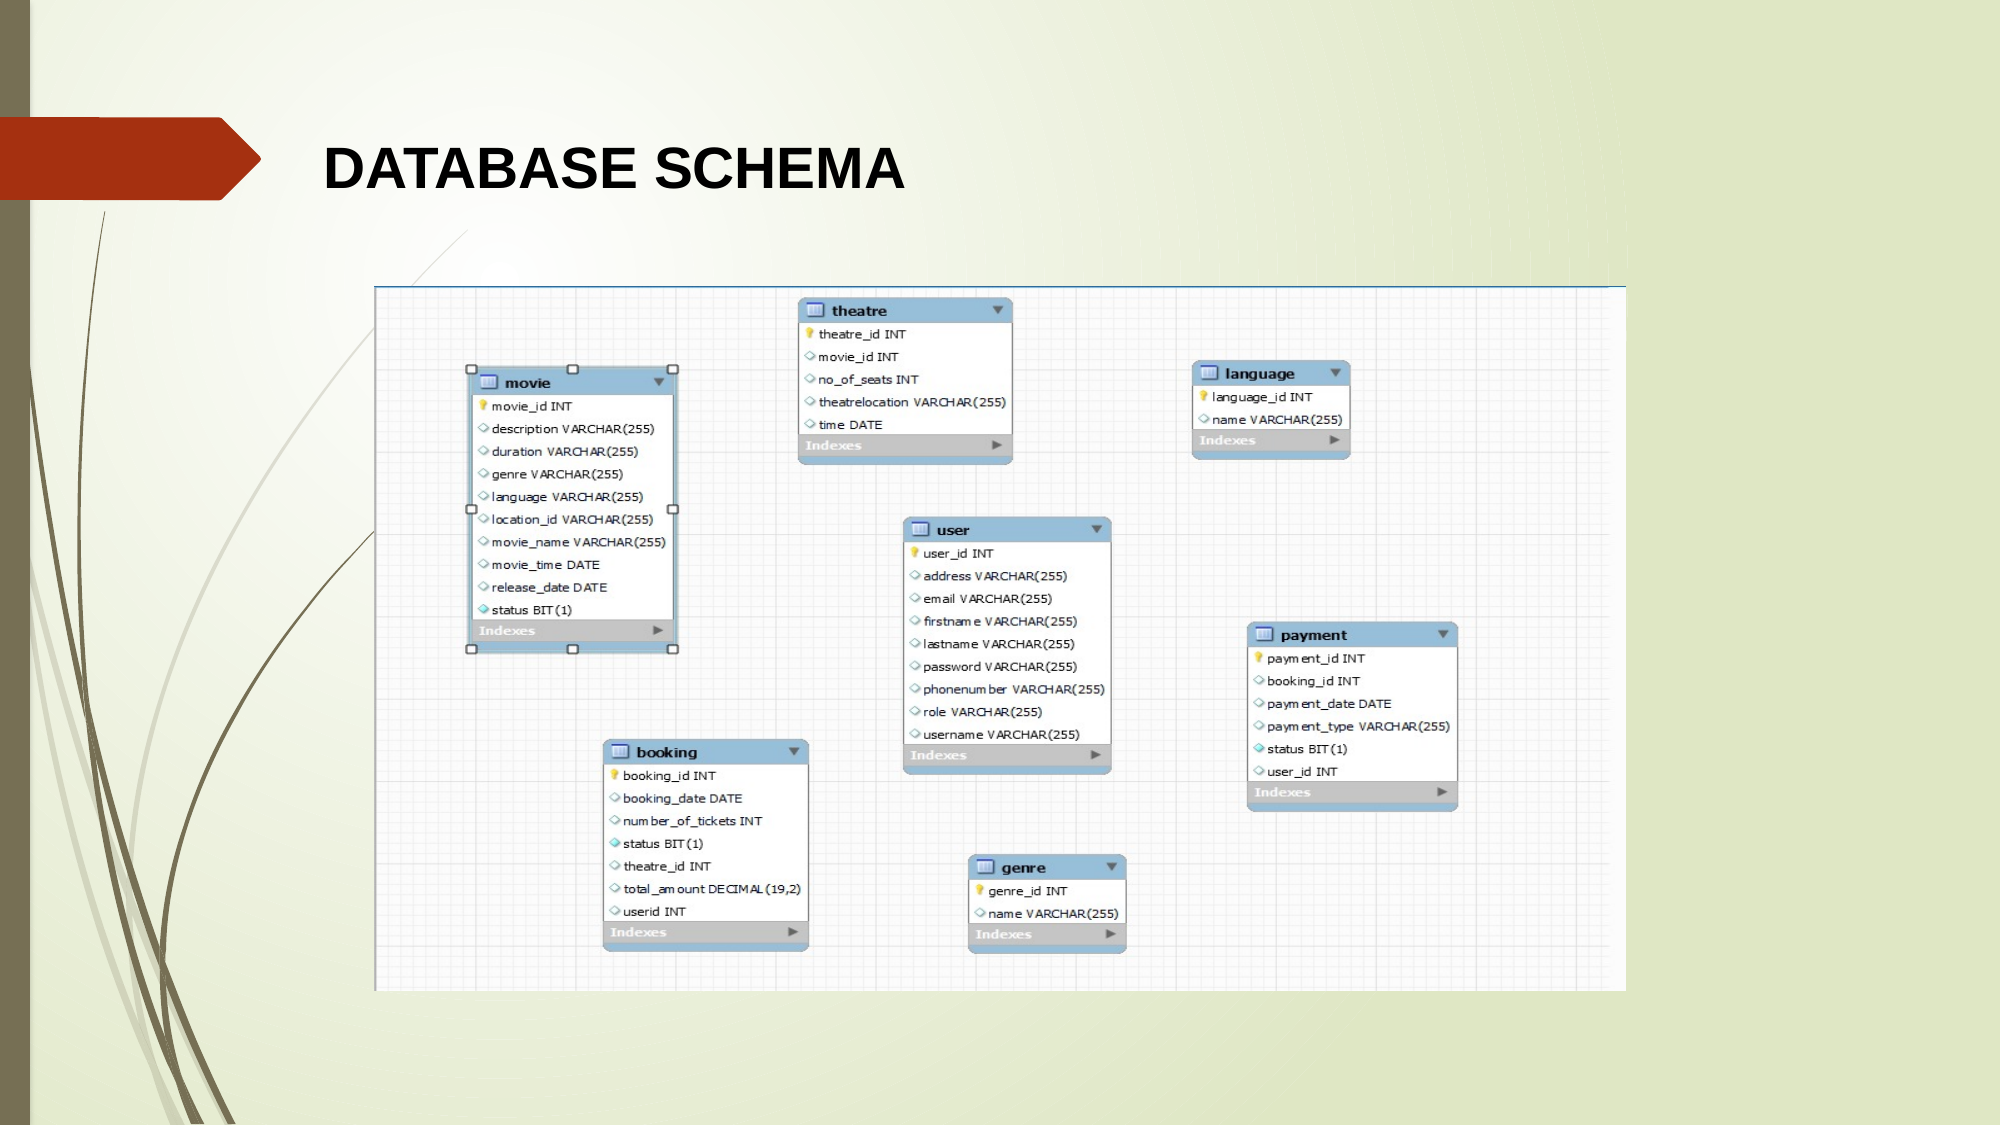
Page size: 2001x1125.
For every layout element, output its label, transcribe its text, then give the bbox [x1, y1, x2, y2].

picture [374, 286, 1626, 991]
text_box DATABASE SCHEMA [308, 131, 1884, 345]
